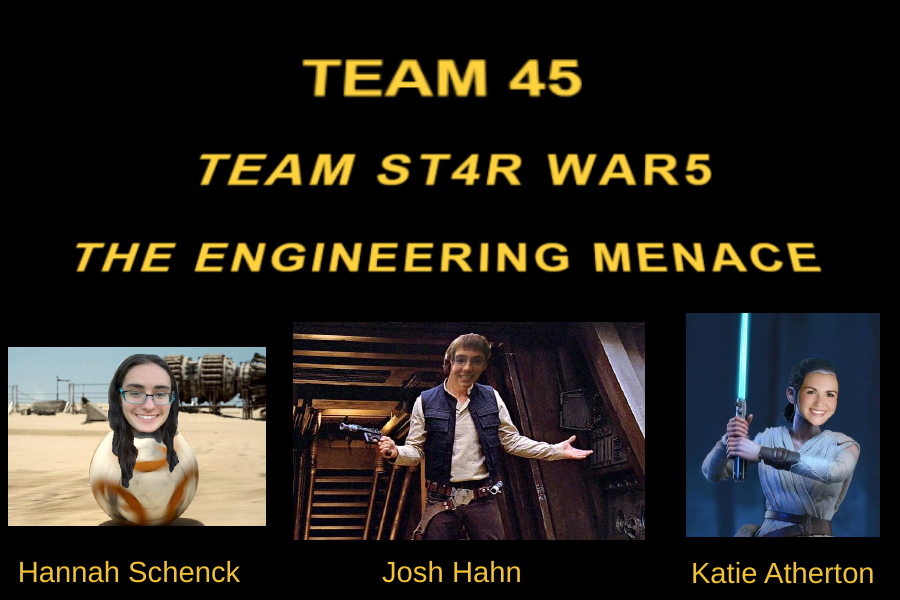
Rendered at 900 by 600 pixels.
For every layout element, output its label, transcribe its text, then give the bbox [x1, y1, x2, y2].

text_box Katie Atherton [672, 539, 894, 576]
text_box Hannah Schenck [0, 538, 266, 574]
picture [686, 311, 880, 538]
picture [293, 321, 645, 541]
picture [7, 347, 266, 527]
text_box Josh Hahn [341, 549, 564, 574]
picture [65, 13, 835, 294]
